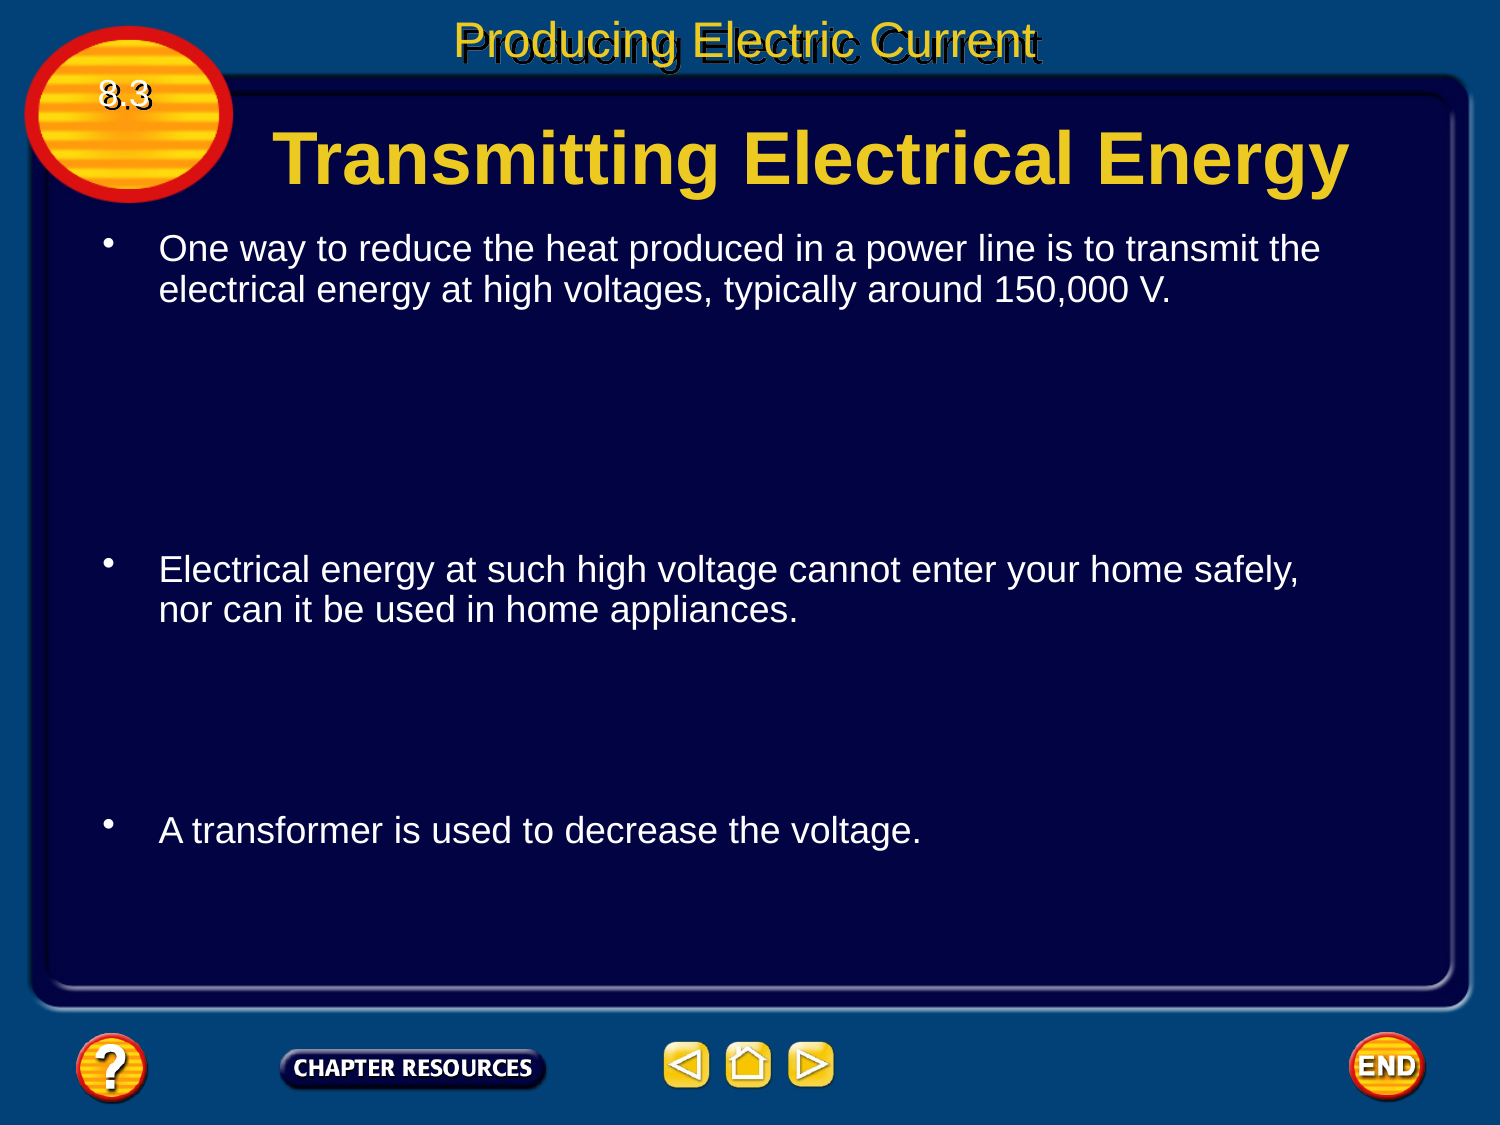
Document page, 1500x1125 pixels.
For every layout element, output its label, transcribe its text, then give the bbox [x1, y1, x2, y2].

text_box A transformer is used to decrease the voltage. [87, 803, 1375, 859]
text_box 8.3 [82, 61, 165, 121]
picture [0, 0, 1500, 1125]
text_box One way to reduce the heat produced in a power line is to transmit the electrical energy at high voltages, typically around 150,000 V. [87, 221, 1375, 318]
text_box Transmitting Electrical Energy [257, 112, 1438, 209]
text_box Producing Electric Current [438, 0, 1052, 75]
text_box Electrical energy at such high voltage cannot enter your home safely, nor can it be used in home appliances. [87, 542, 1375, 639]
